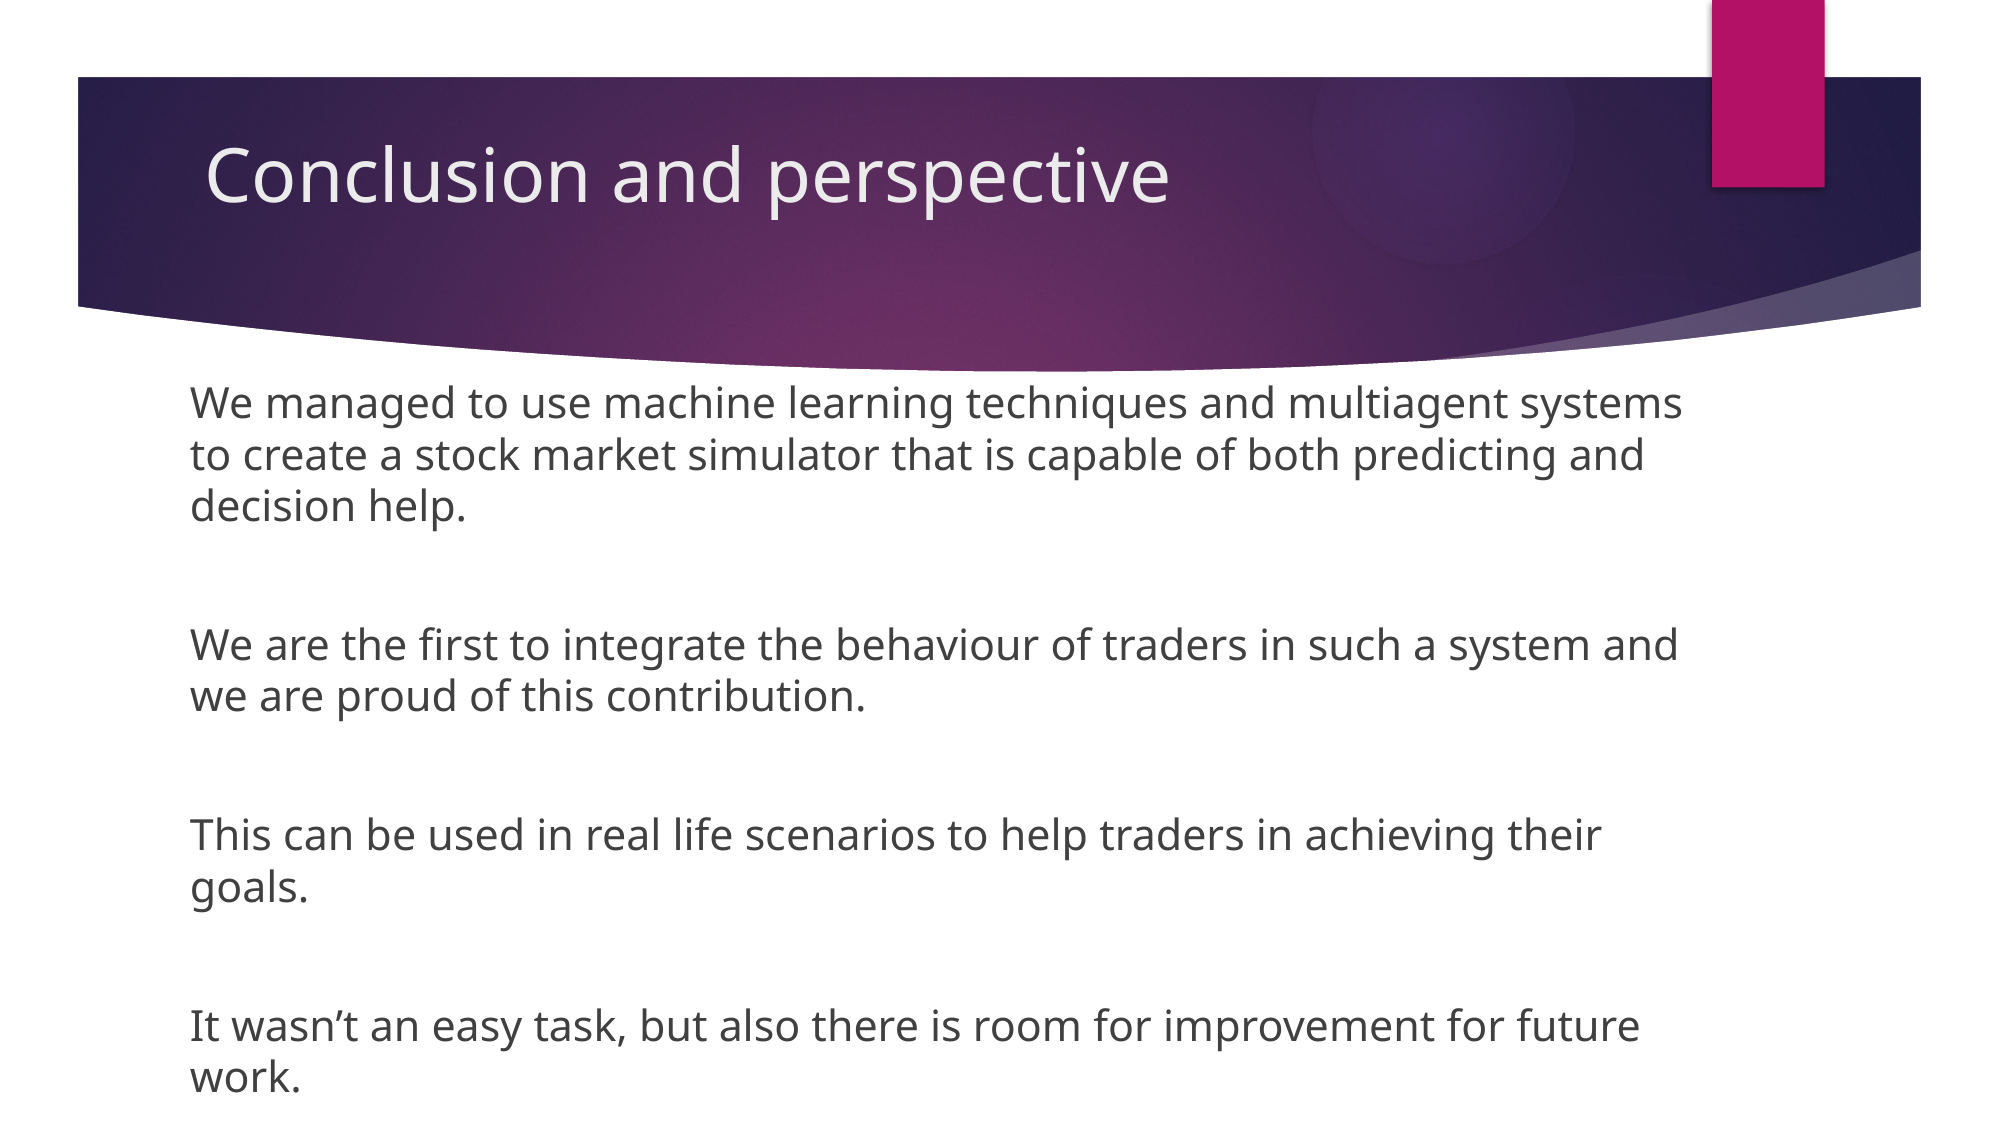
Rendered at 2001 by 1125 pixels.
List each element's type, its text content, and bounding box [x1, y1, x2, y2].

list We managed to use machine learning techniques and multiagent systems to create a stock market simulator that is capable of both predicting and decision help. We are the first to integrate the behaviour of traders in such a system and we are proud of this contribution. This can be used in real life scenarios to help traders in achieving their goals. It wasn’t an easy task, but also there is room for improvement for future work. [174, 367, 1731, 1113]
title Conclusion and perspective [189, 159, 1627, 276]
